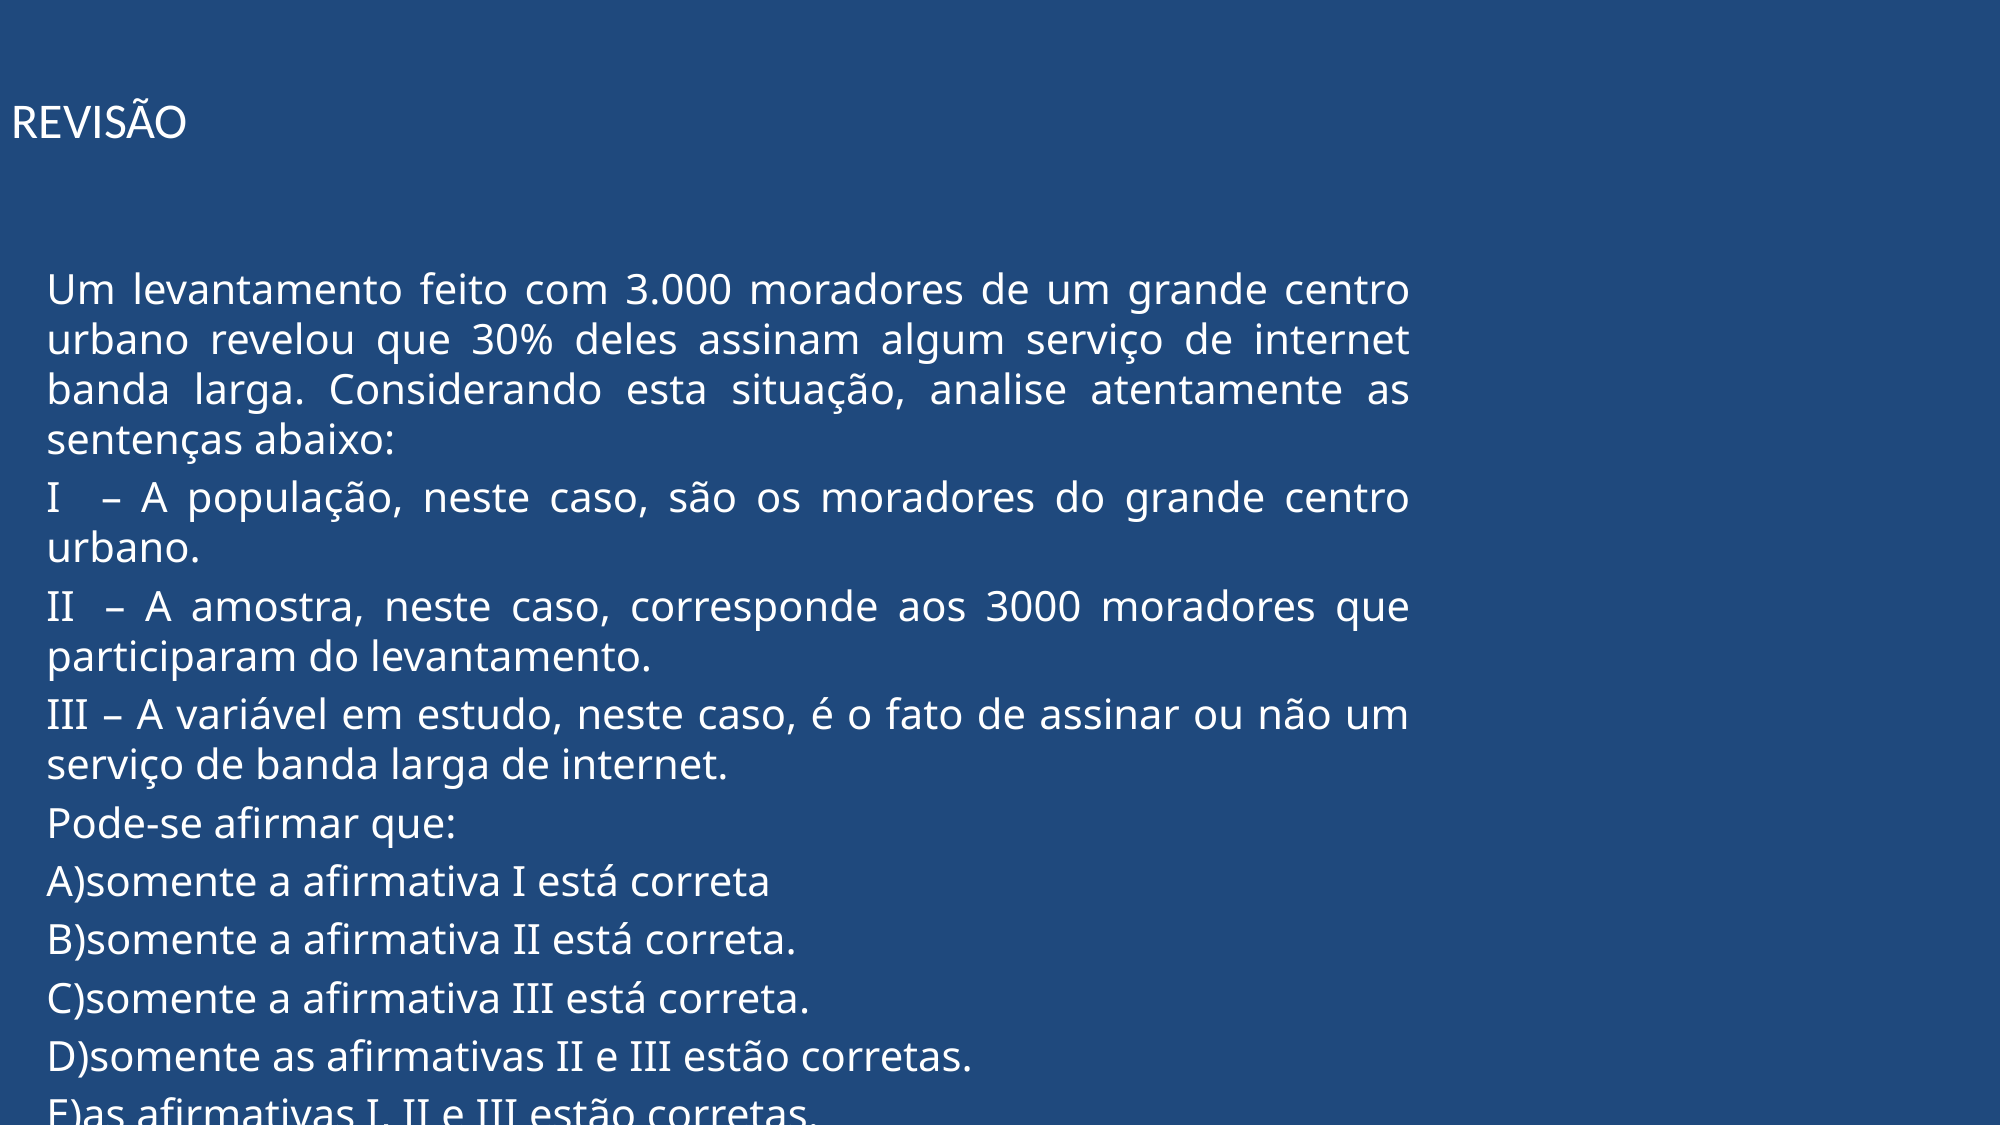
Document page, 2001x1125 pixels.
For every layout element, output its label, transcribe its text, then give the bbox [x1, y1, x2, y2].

title REVISÃO [0, 42, 1272, 196]
subtitle Um levantamento feito com 3.000 moradores de um grande centro urbano revelou que 30% deles assinam algum serviço de internet banda larga. Considerando esta situação, analise atentamente as sentenças abaixo: I – A população, neste caso, são os moradores do grande centro urbano. II – A amostra, neste caso, corresponde aos 3000 moradores que participaram do levantamento. III – A variável em estudo, neste caso, é o fato de assinar ou não um serviço de banda larga de internet. Pode-se afirmar que: A)somente a afirmativa I está correta B)somente a afirmativa II está correta. C)somente a afirmativa III está correta. D)somente as afirmativas II e III estão corretas. E)as afirmativas I, II e III estão corretas. [31, 255, 1426, 982]
